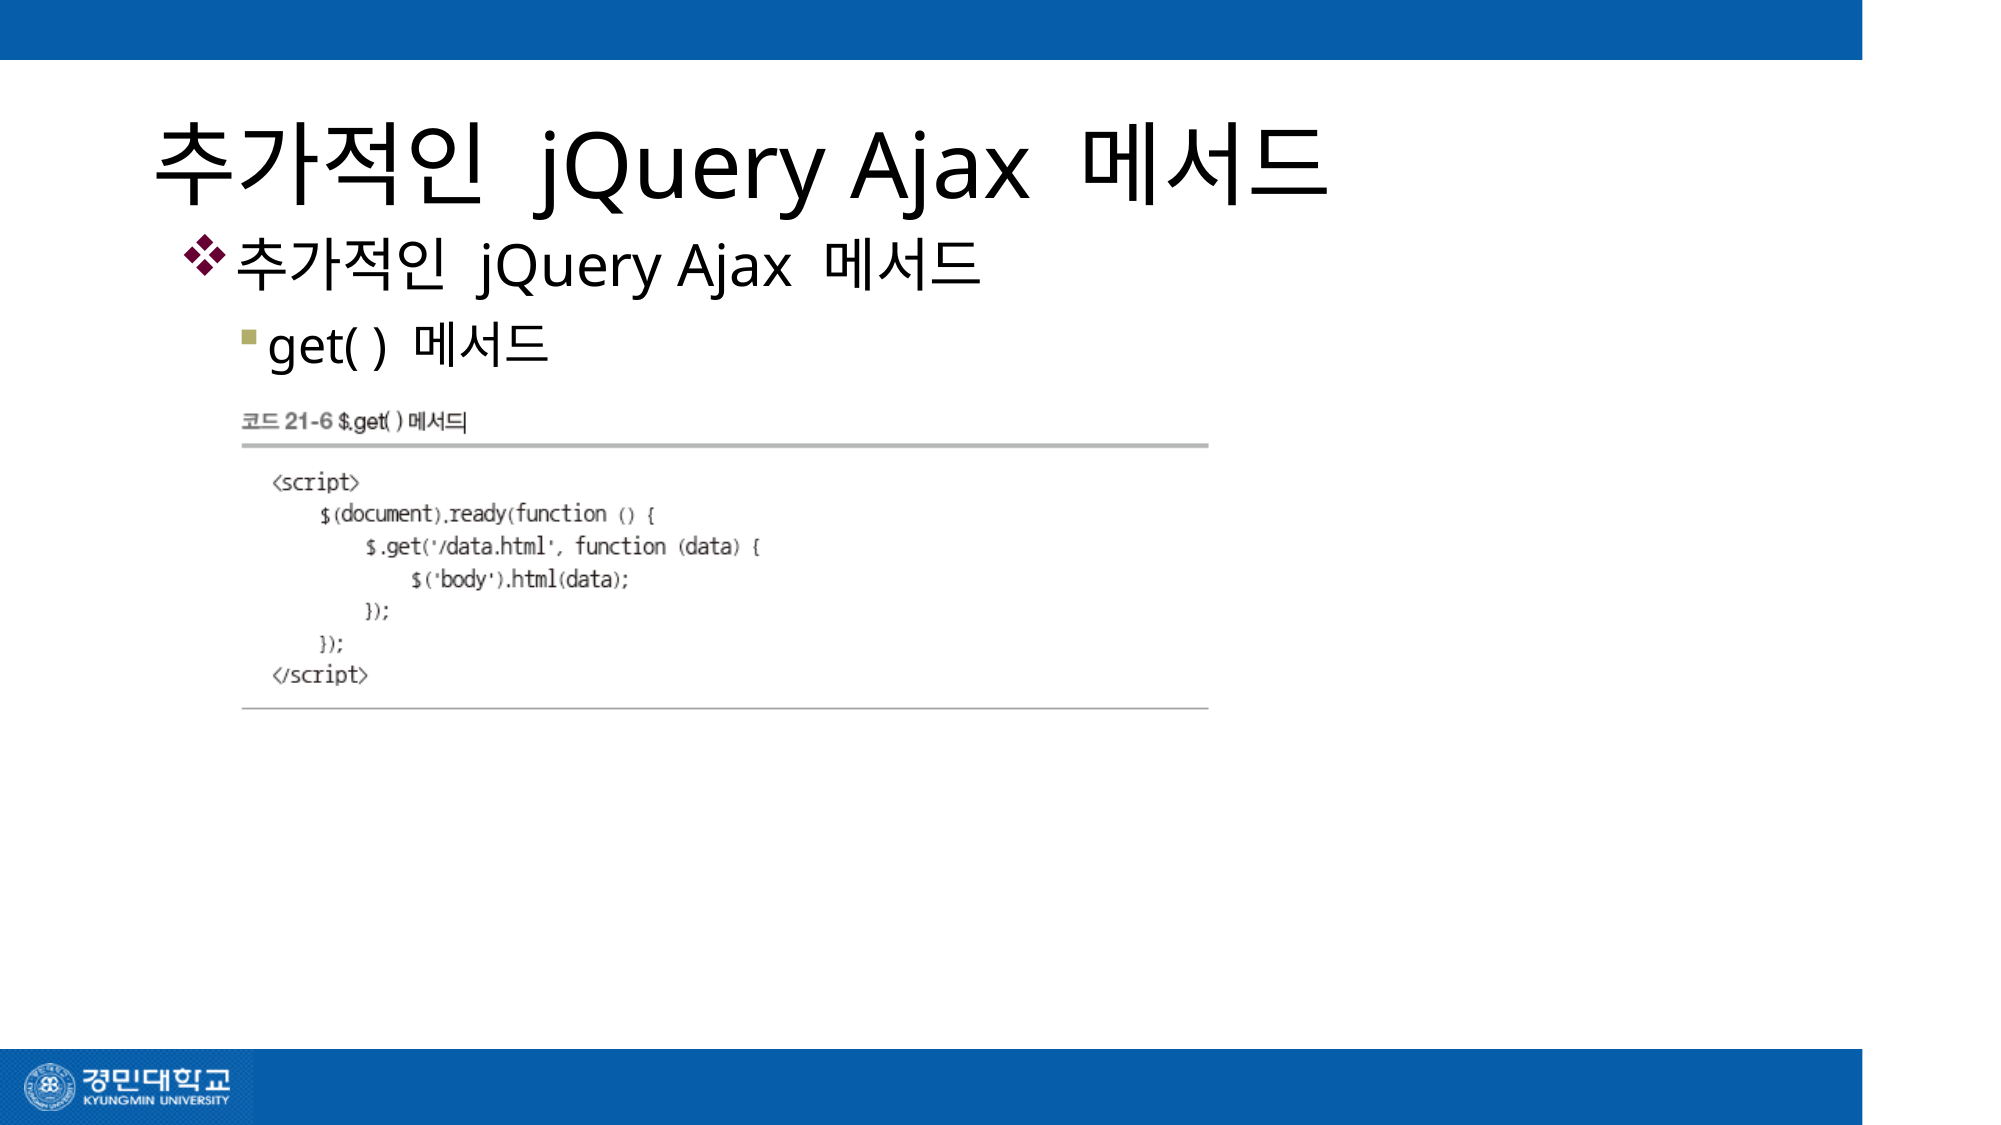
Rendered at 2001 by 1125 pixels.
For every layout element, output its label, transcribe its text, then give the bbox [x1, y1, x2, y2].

picture [0, 1049, 163, 1125]
list 추가적인 jQuery Ajax 메서드 get( ) 메서드 [163, 278, 1589, 1125]
title 추가적인 jQuery Ajax 메서드 [137, 59, 1863, 278]
picture [239, 406, 1212, 719]
